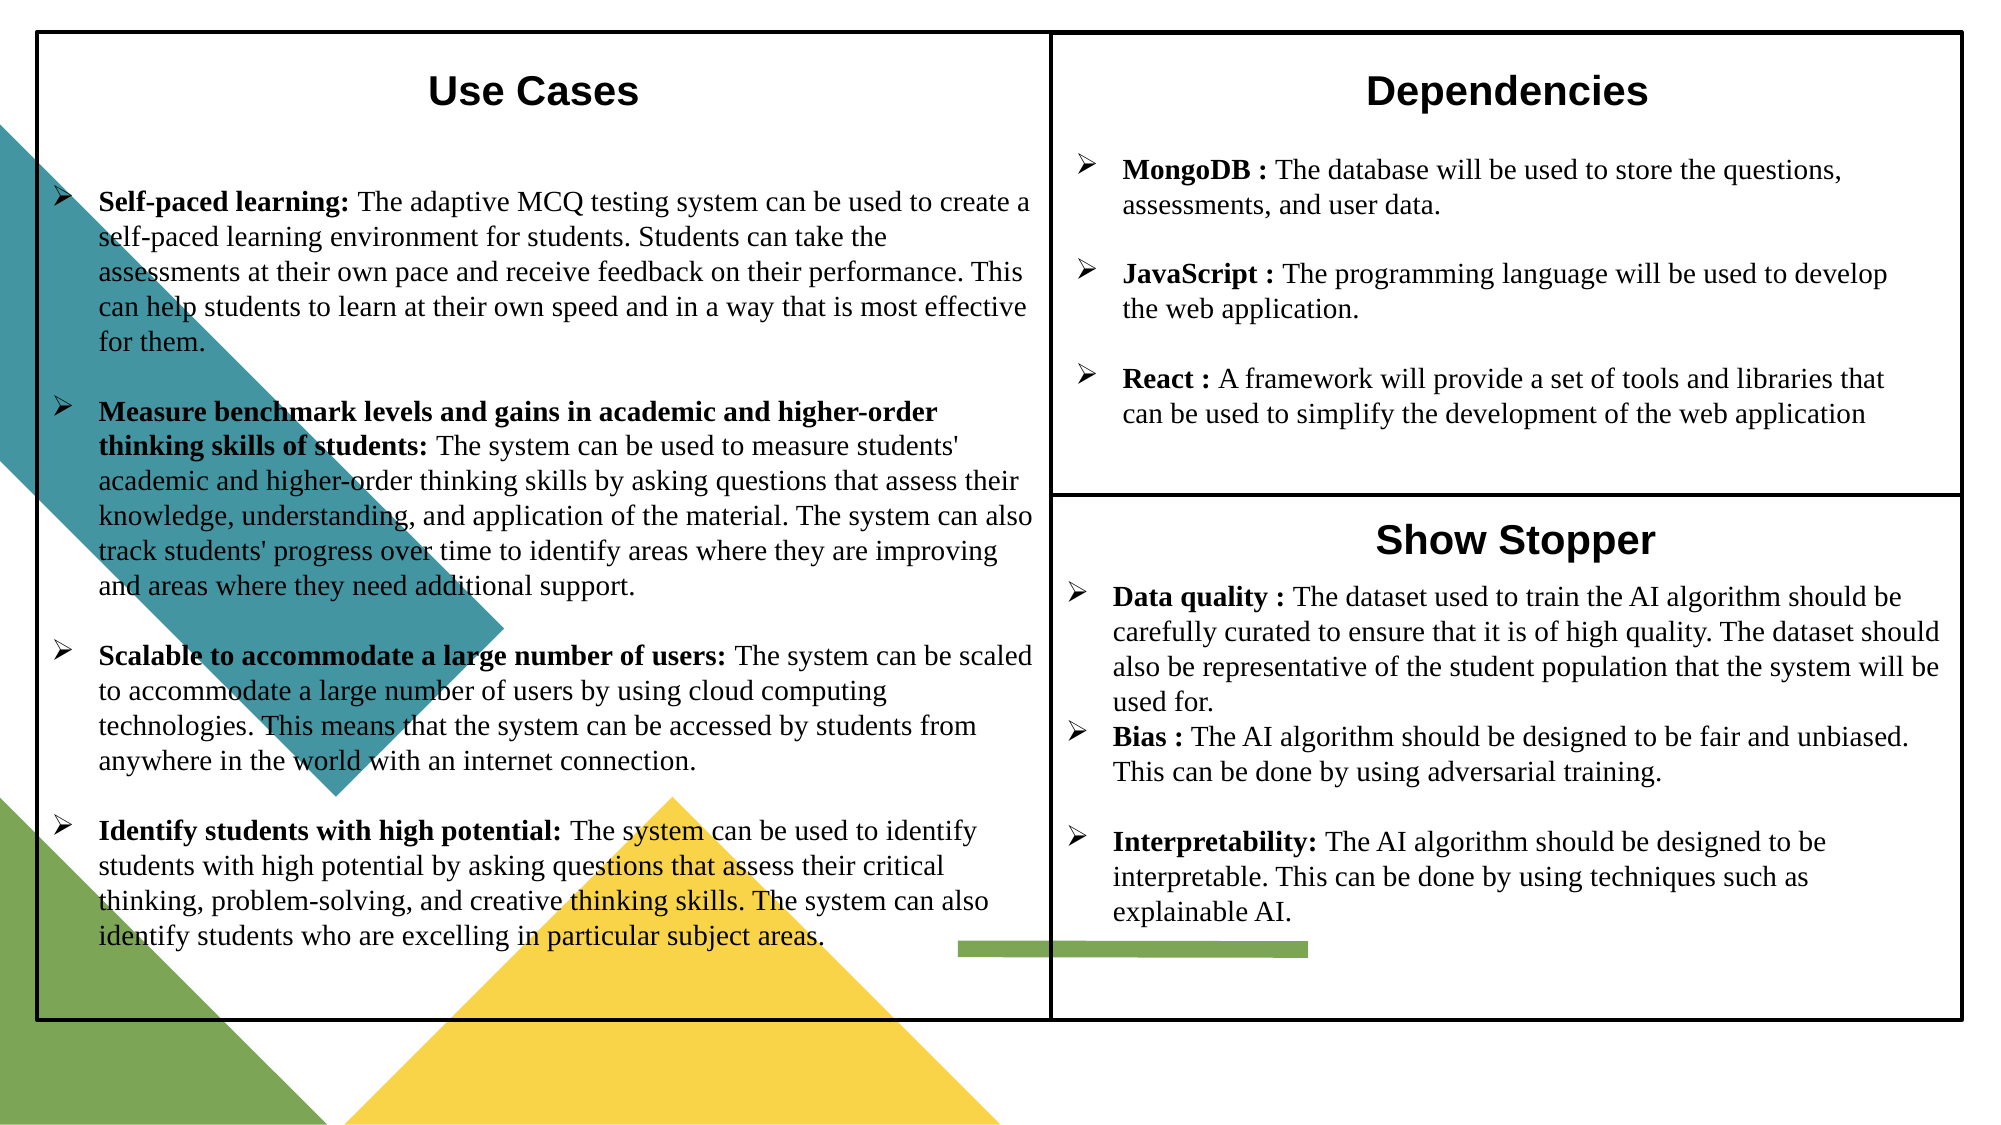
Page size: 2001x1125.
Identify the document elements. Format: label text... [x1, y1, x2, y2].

text_box MongoDB : The database will be used to store the questions, assessments, and user data. JavaScript : The programming language will be used to develop the web application. React : A framework will provide a set of tools and libraries that can be used to simplify the development of the web application [1060, 142, 1940, 493]
text_box [35, 30, 1049, 1022]
text_box [1049, 30, 1964, 493]
text_box Data quality : The dataset used to train the AI algorithm should be carefully curated to ensure that it is of high quality. The dataset should also be representative of the student population that the system will be used for. Bias : The AI algorithm should be designed to be fair and unbiased. This can be done by using adversarial training. Interpretability: The AI algorithm should be designed to be interpretable. This can be done by using techniques such as explainable AI. [1051, 570, 1962, 1009]
text_box [1049, 493, 1964, 1022]
